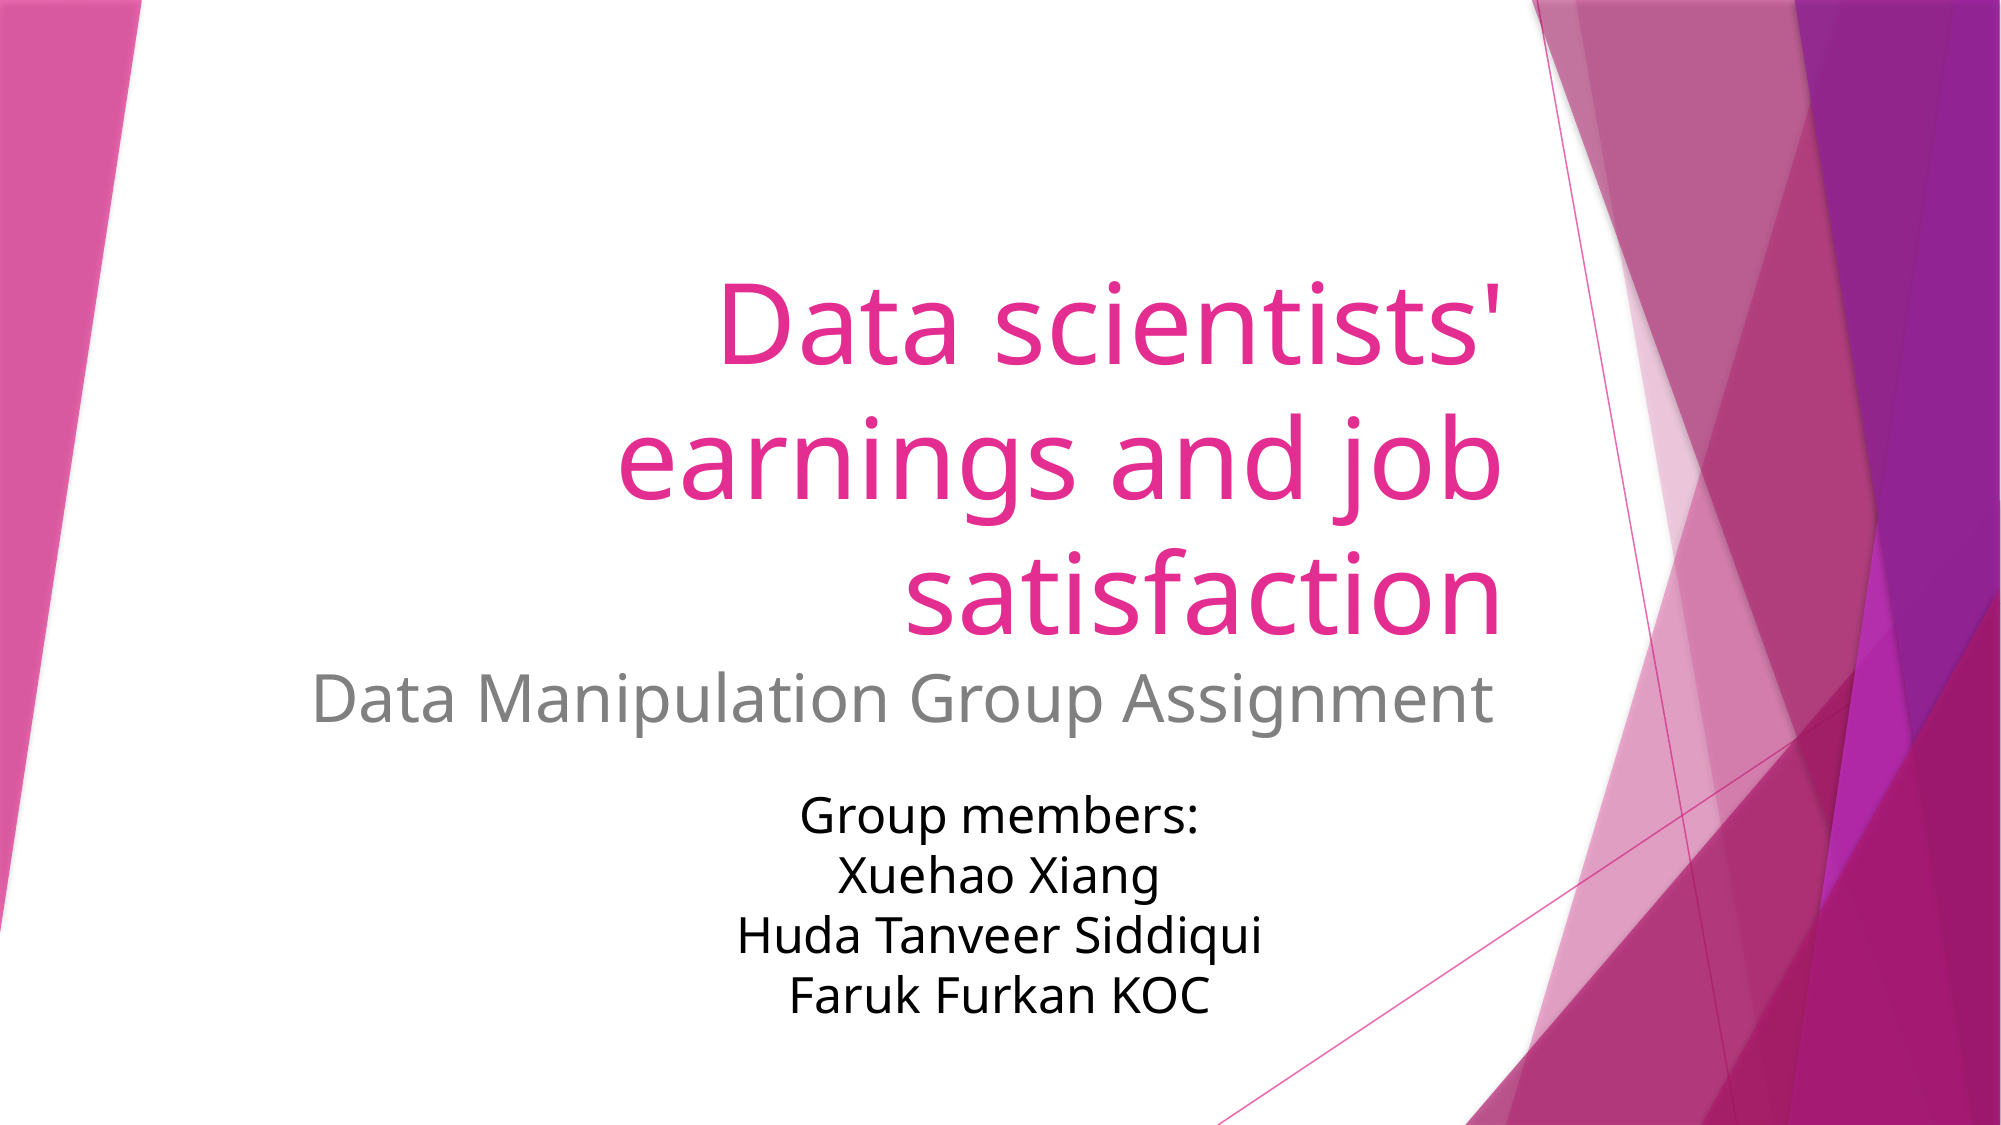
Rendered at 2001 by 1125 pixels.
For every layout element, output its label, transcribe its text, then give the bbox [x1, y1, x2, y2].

subtitle Data Manipulation Group Assignment [10, 648, 1511, 777]
title Data scientists' earnings and job satisfaction [247, 394, 1522, 665]
text_box Group members: Xuehao Xiang Huda Tanveer Siddiqui Faruk Furkan KOC [489, 776, 1511, 1031]
